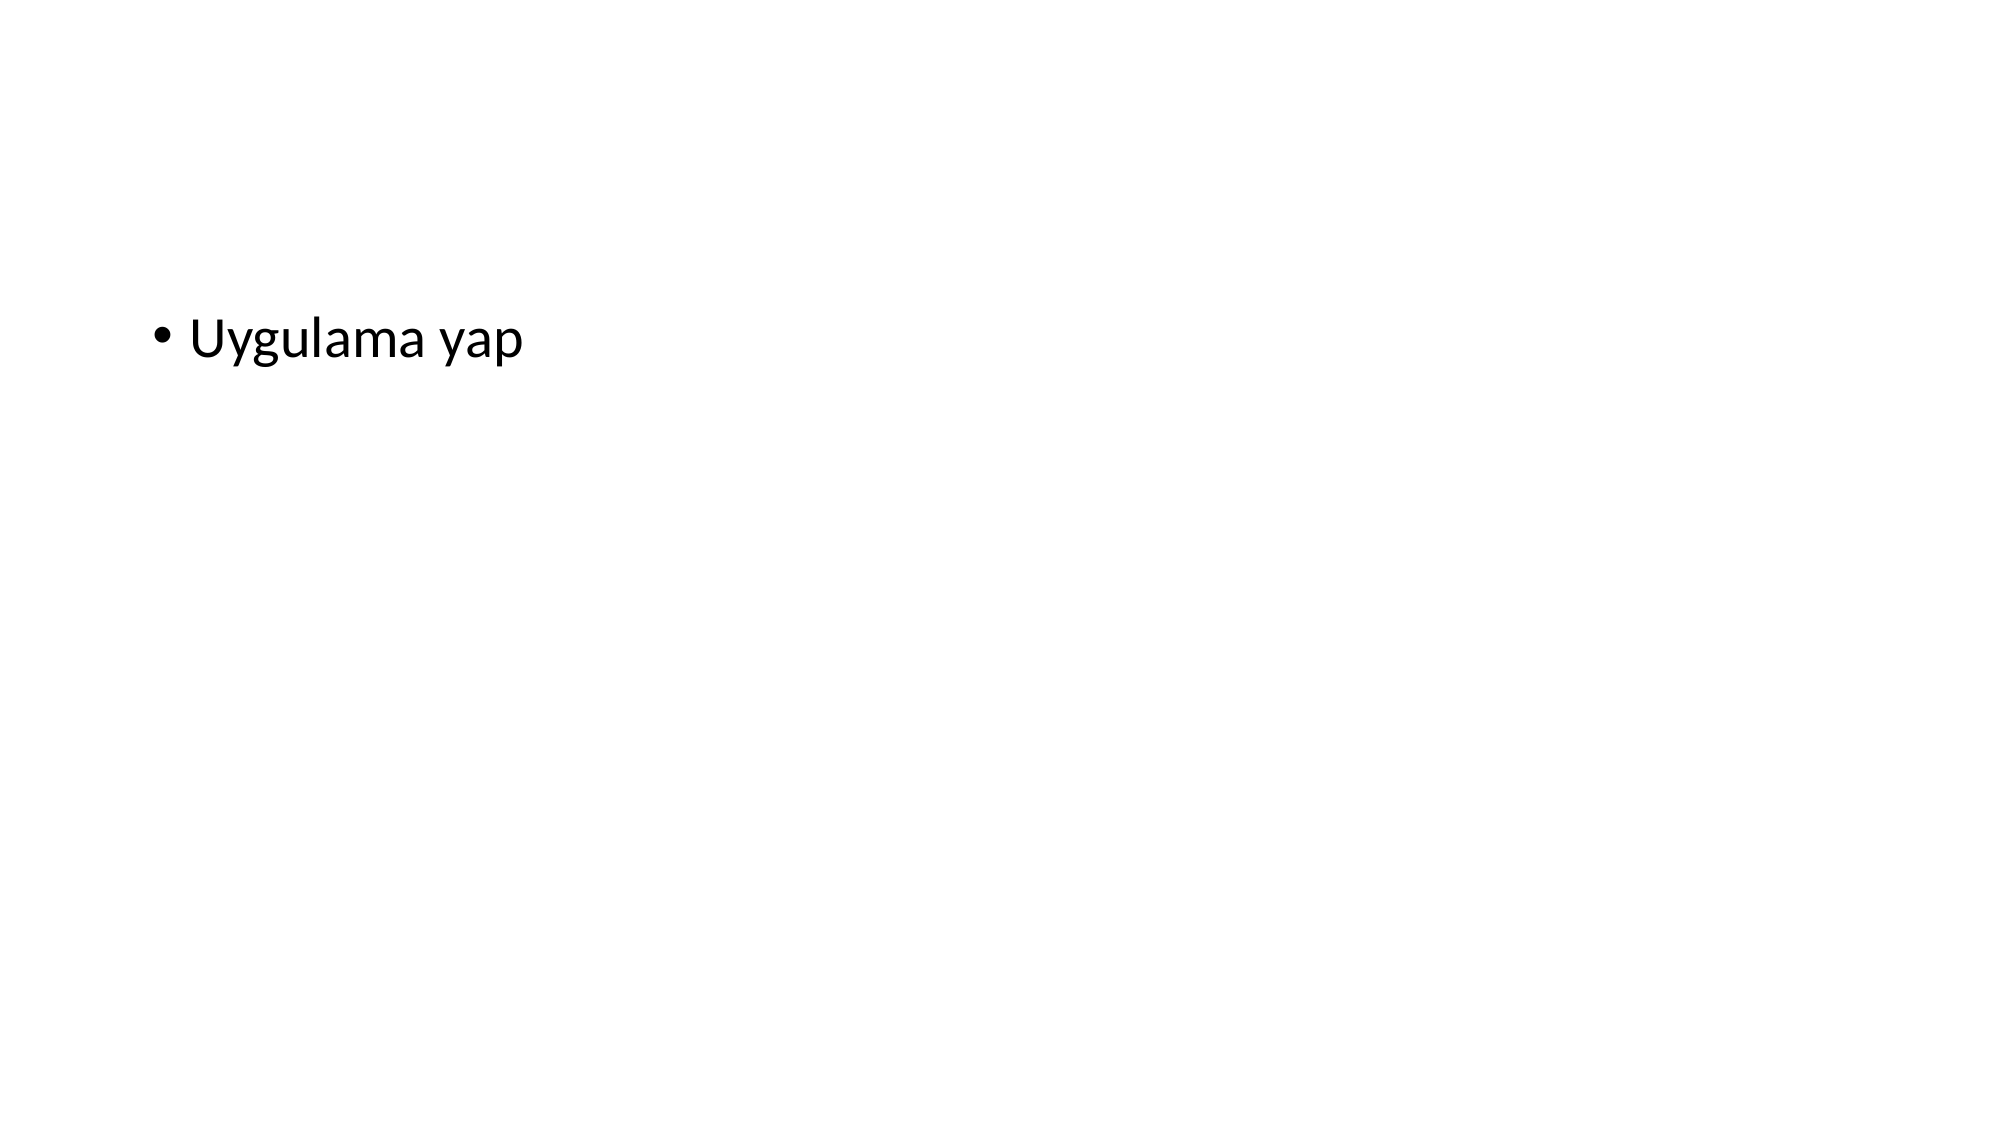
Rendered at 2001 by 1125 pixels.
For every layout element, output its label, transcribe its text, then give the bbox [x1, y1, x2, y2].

list Uygulama yap [137, 299, 1863, 1014]
